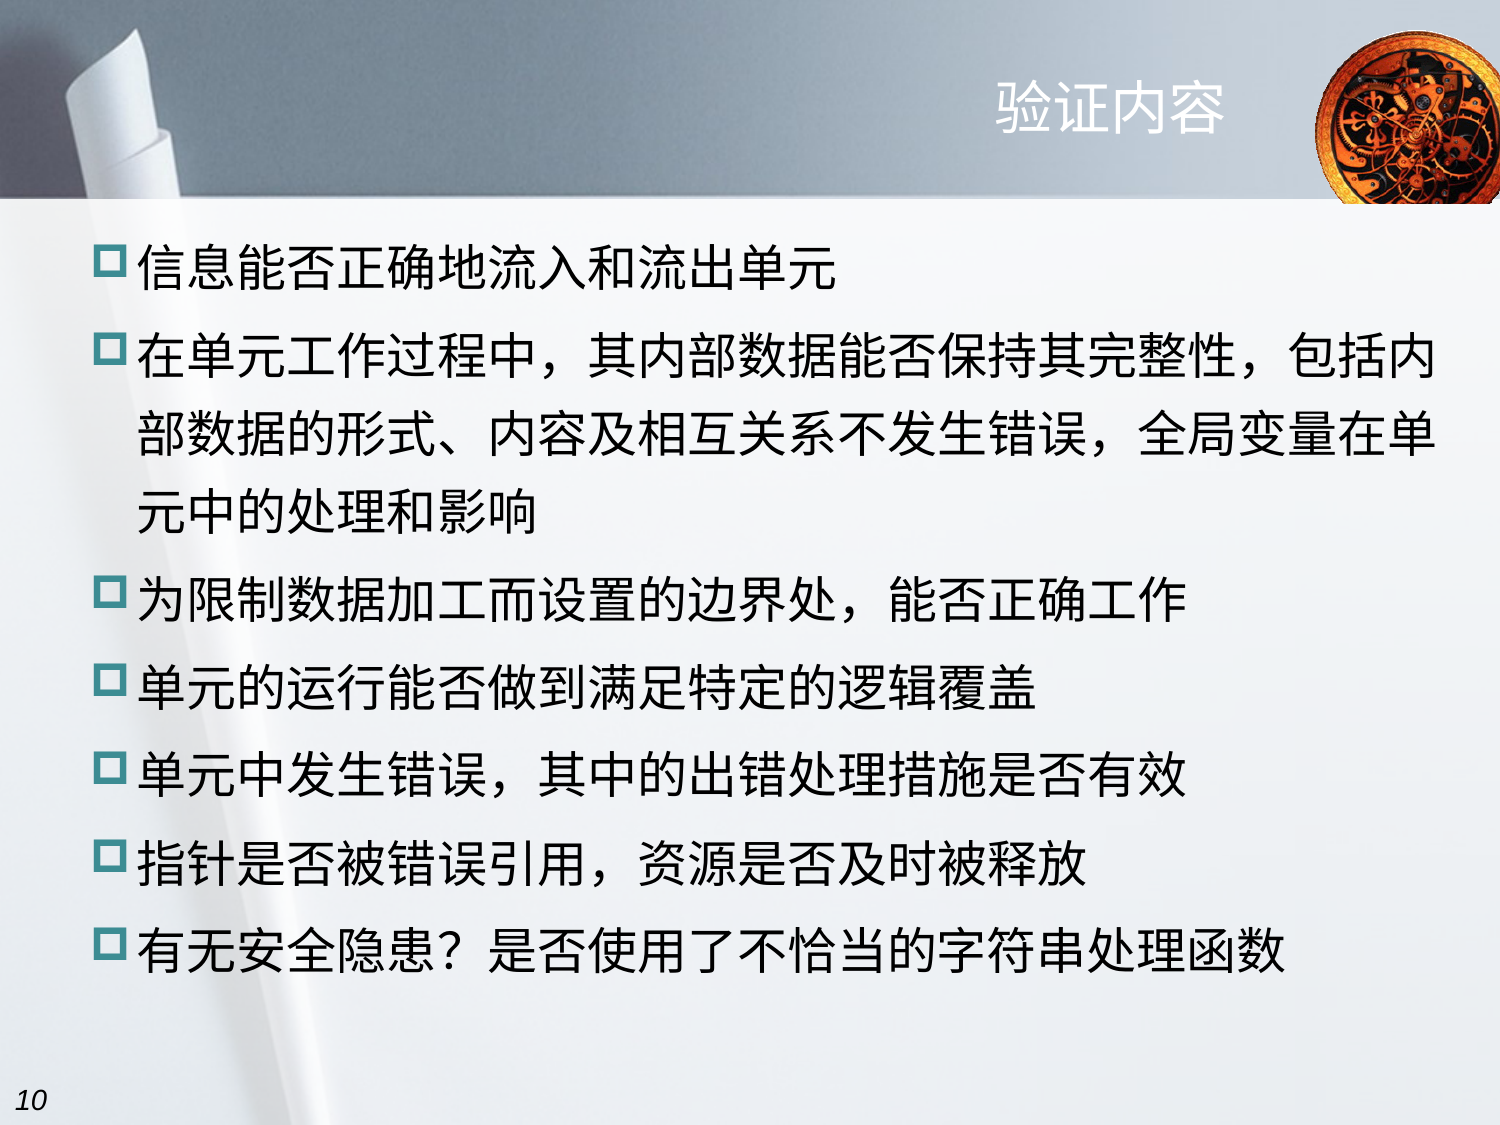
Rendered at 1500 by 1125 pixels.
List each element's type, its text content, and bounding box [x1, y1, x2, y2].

list 信息能否正确地流入和流出单元 在单元工作过程中，其内部数据能否保持其完整性，包括内部数据的形式、内容及相互关系不发生错误，全局变量在单元中的处理和影响 为限制数据加工而设置的边界处，能否正确工作 单元的运行能否做到满足特定的逻辑覆盖 单元中发生错误，其中的出错处理措施是否有效 指针是否被错误引用，资源是否及时被释放 有无安全隐患？是否使用了不恰当的字符串处理函数 [0, 210, 1500, 997]
slide_number 10 [0, 1073, 1500, 1118]
picture [0, 0, 1500, 204]
title 验证内容 [76, 59, 1243, 153]
